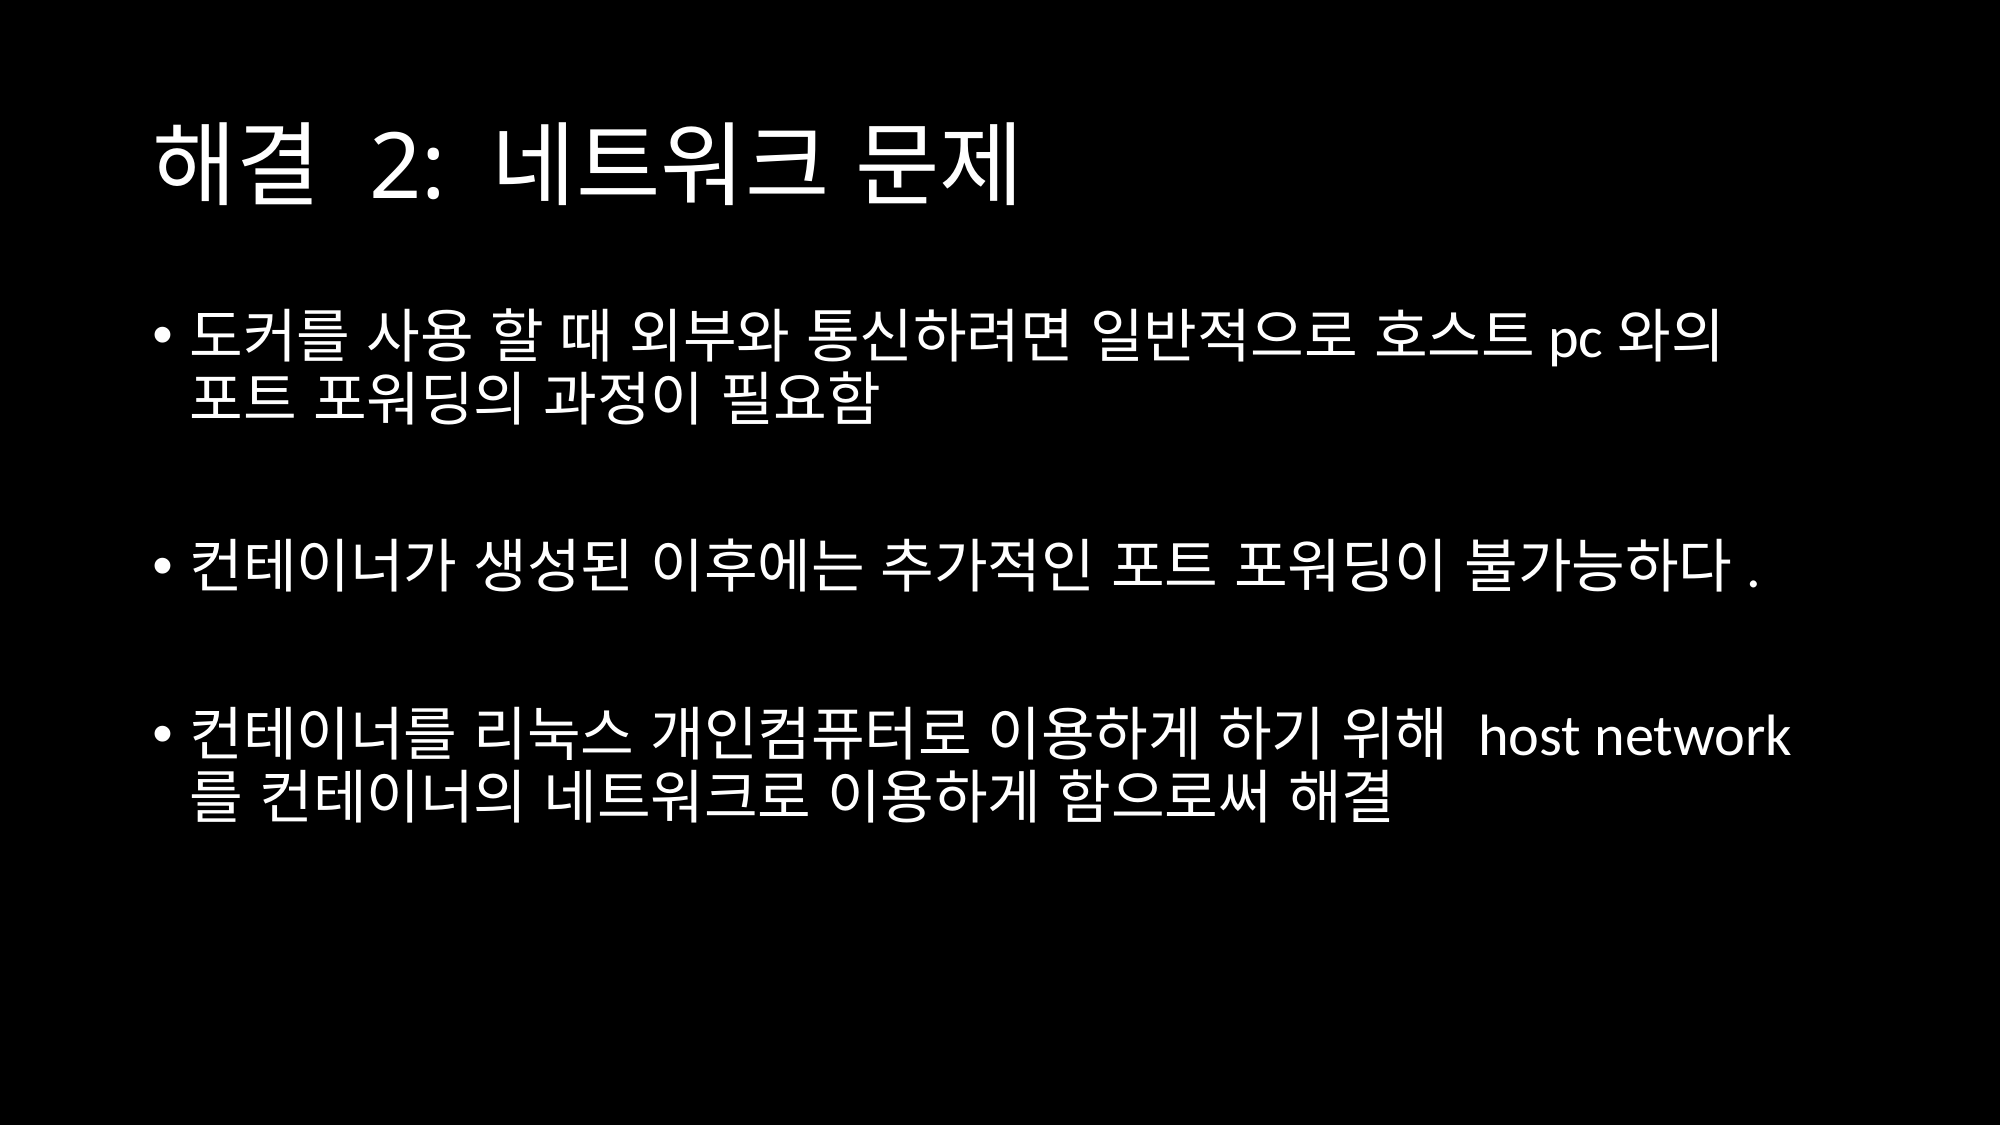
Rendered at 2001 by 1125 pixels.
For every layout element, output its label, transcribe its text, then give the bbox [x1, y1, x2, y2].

list 도커를 사용 할 때 외부와 통신하려면 일반적으로 호스트pc와의 포트 포워딩의 과정이 필요함 컨테이너가 생성된 이후에는 추가적인 포트 포워딩이 불가능하다. 컨테이너를 리눅스 개인컴퓨터로 이용하게 하기 위해 host network를 컨테이너의 네트워크로 이용하게 함으로써 해결 [137, 299, 1863, 1014]
title 해결 2: 네트워크 문제 [137, 59, 1863, 278]
